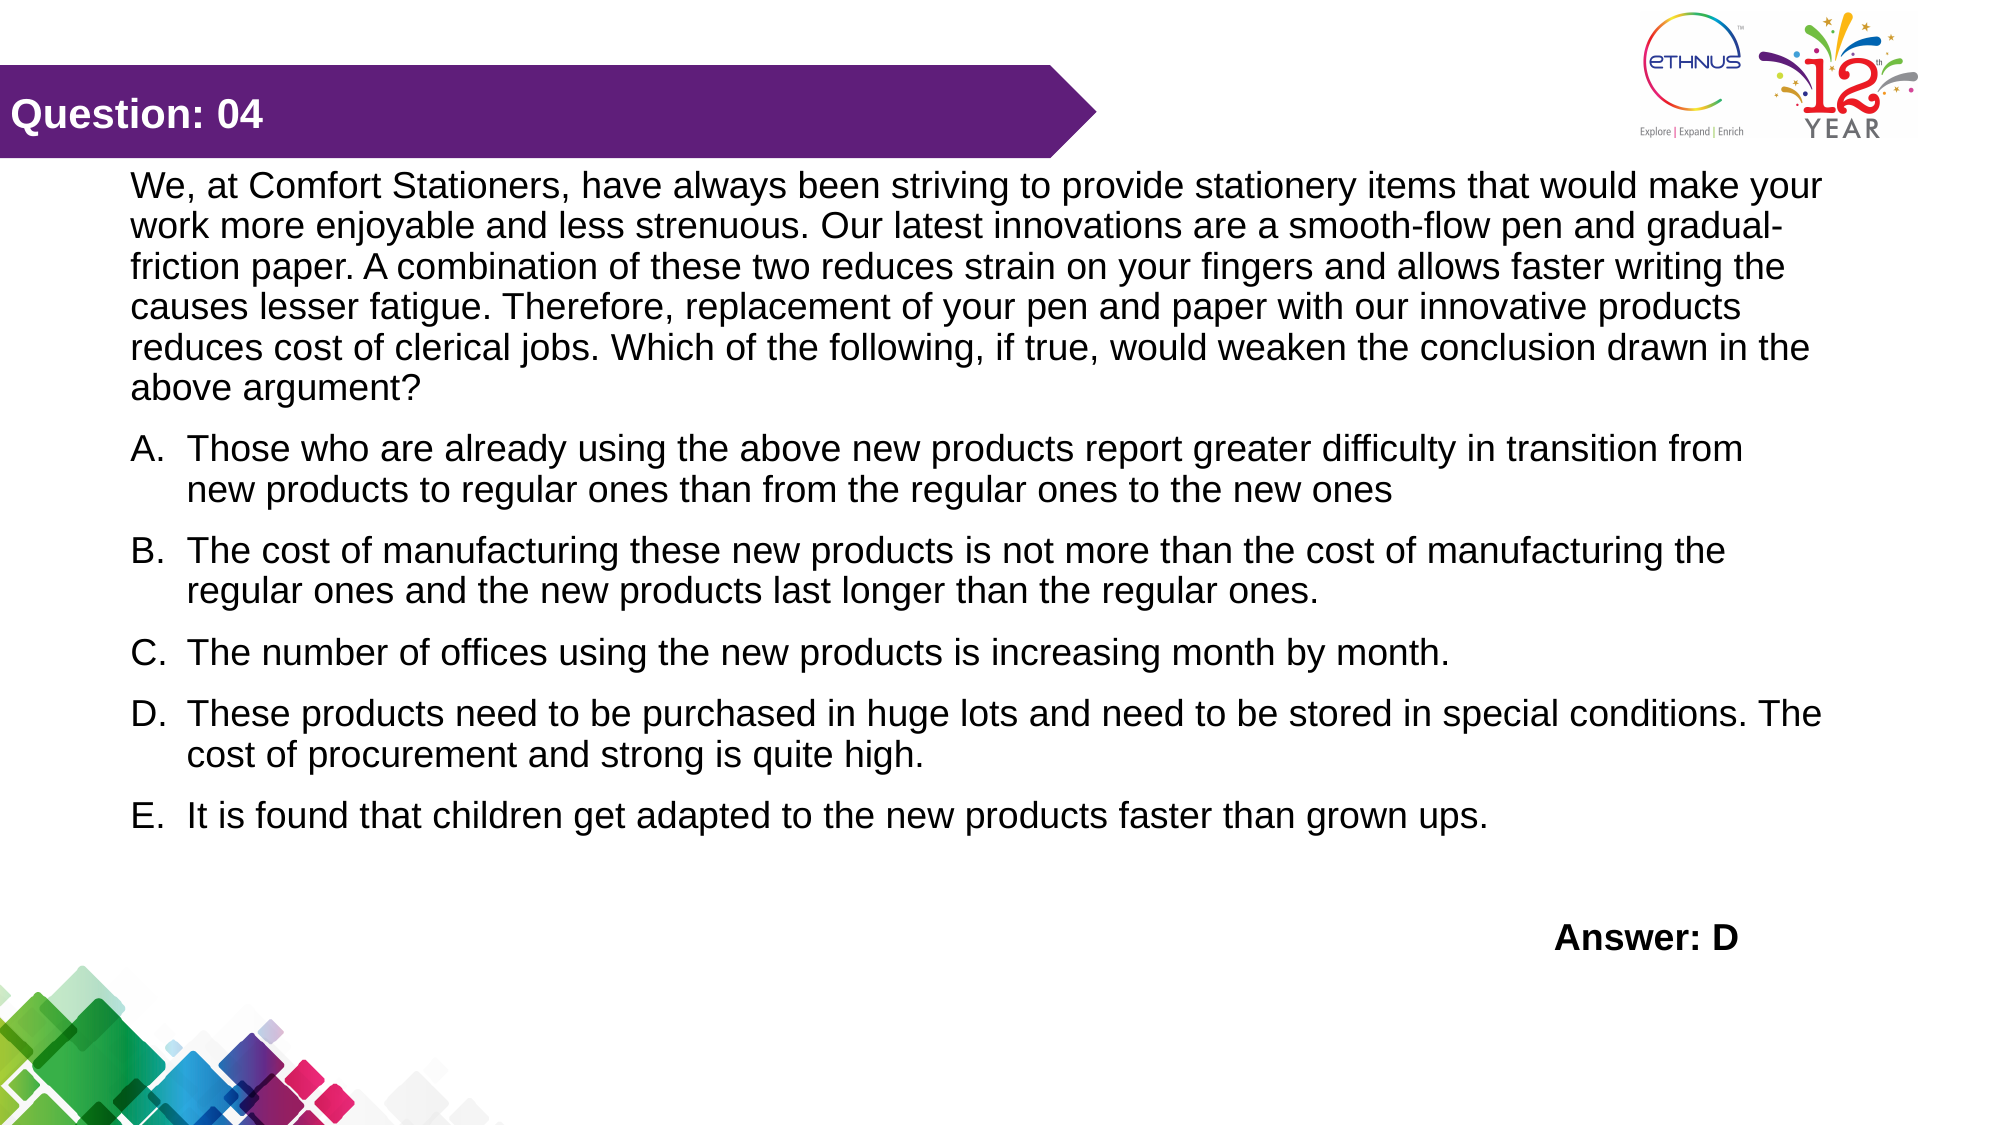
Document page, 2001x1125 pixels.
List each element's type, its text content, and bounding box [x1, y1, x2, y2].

picture [1639, 11, 1919, 138]
picture [0, 950, 732, 1125]
list We, at Comfort Stationers, have always been striving to provide stationery items that would make your work more enjoyable and less strenuous. Our latest innovations are a smooth-flow pen and gradual-friction paper. A combination of these two reduces strain on your fingers and allows faster writing the causes lesser fatigue. Therefore, replacement of your pen and paper with our innovative products reduces cost of clerical jobs. Which of the following, if true, would weaken the conclusion drawn in the above argument? Those who are already using the above new products report greater difficulty in transition from new products to regular ones than from the regular ones to the new ones The cost of manufacturing these new products is not more than the cost of manufacturing the regular ones and the new products last longer than the regular ones. The number of offices using the new products is increasing month by month. These products need to be purchased in huge lots and need to be stored in special conditions. The cost of procurement and strong is quite high. It is found that children get adapted to the new products faster than grown ups. Answer: D [115, 158, 1841, 997]
text_box Question: 04 [0, 65, 1097, 159]
